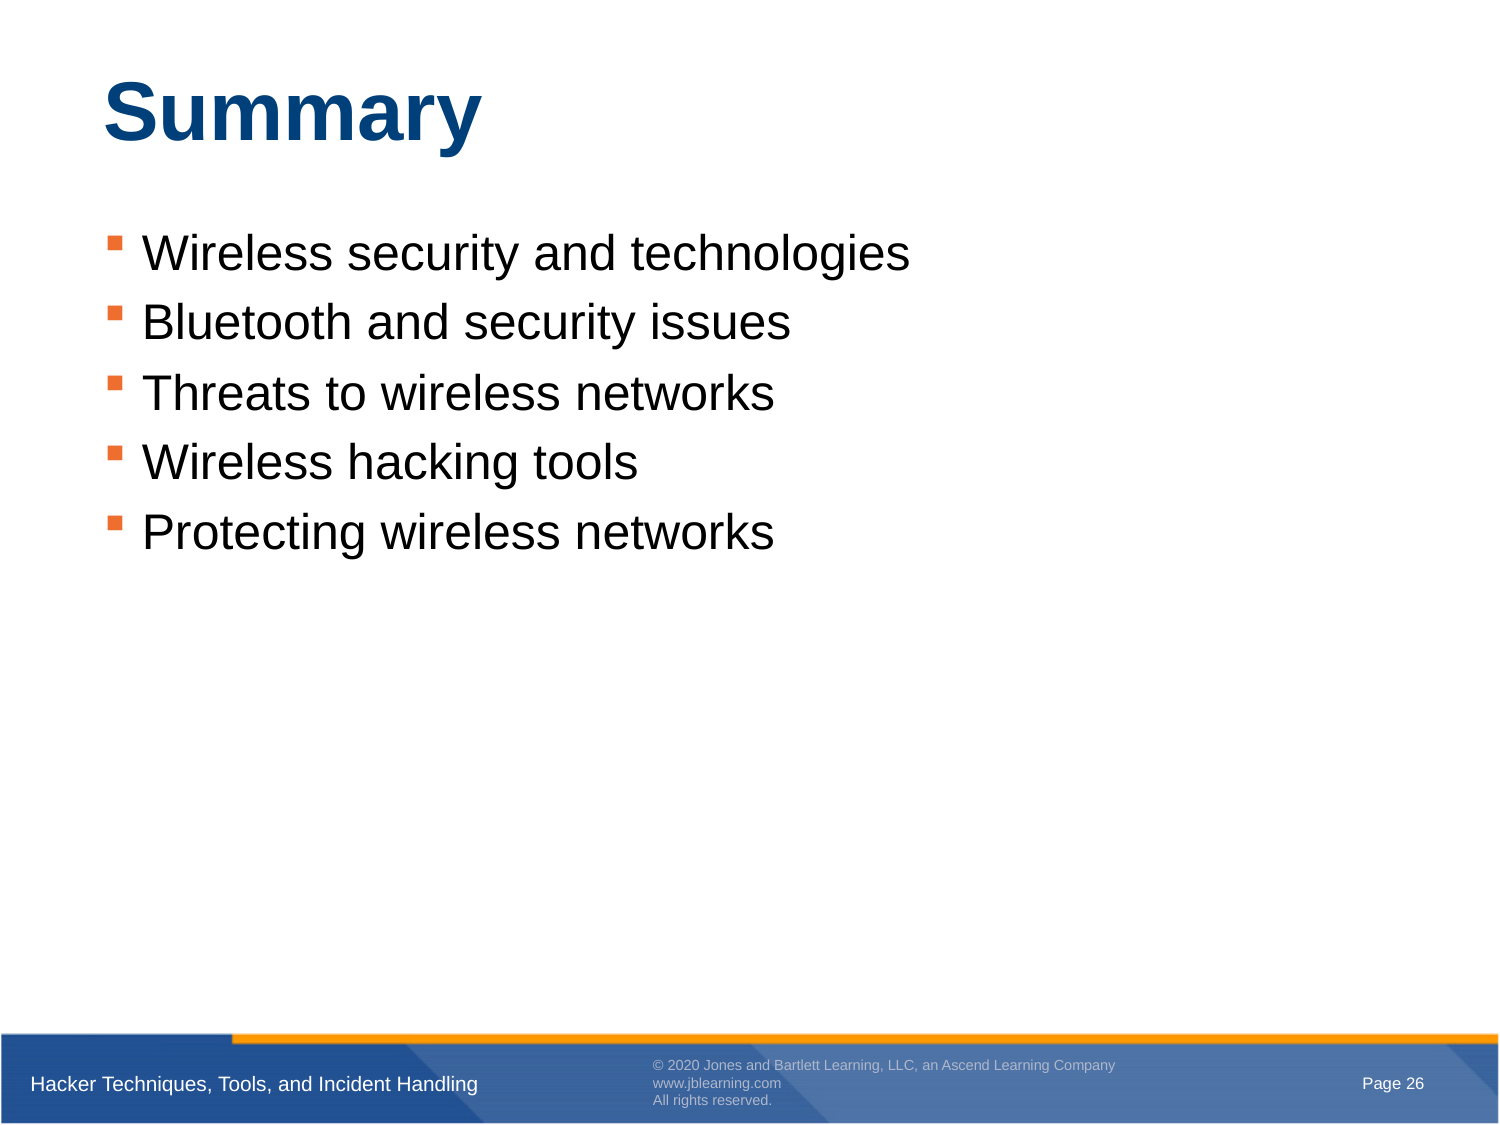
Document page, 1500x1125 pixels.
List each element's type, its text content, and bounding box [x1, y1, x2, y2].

picture [0, 1032, 1500, 1125]
title Summary [88, 49, 1451, 212]
list Wireless security and technologies Bluetooth and security issues Threats to wireless networks Wireless hacking tools Protecting wireless networks [88, 212, 1451, 1013]
